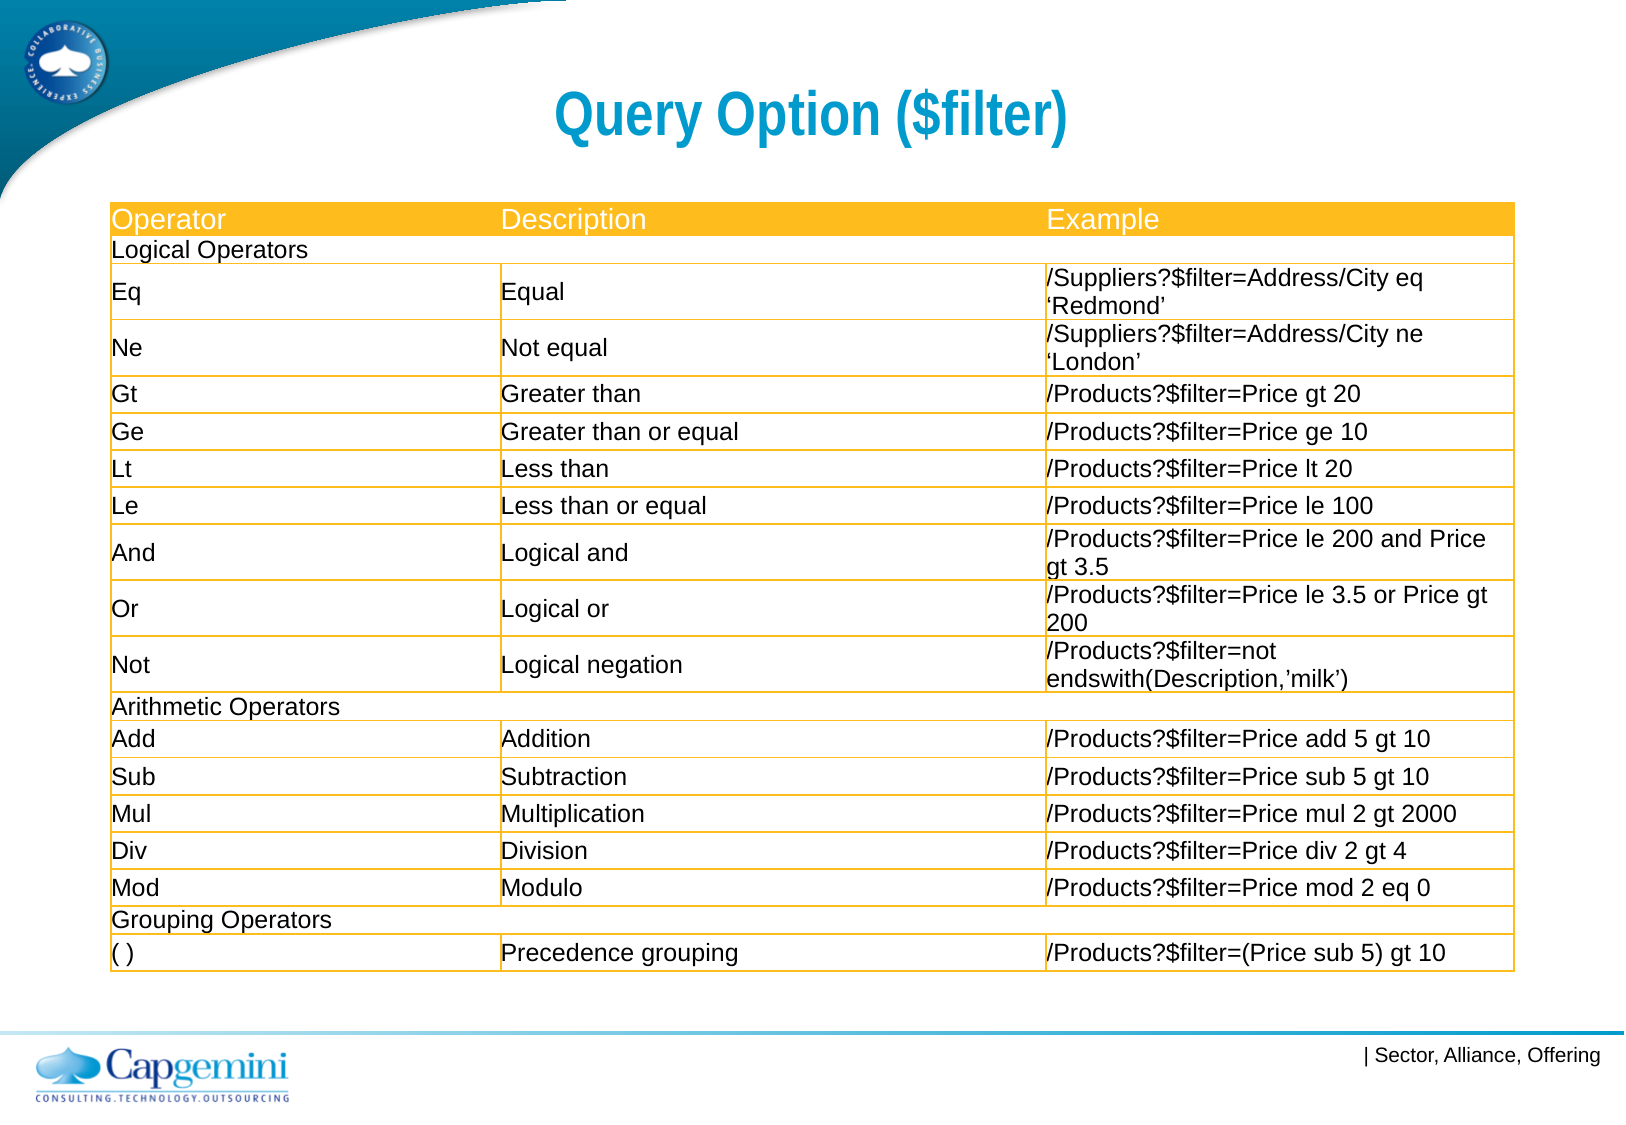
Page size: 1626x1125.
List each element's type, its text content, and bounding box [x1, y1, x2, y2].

table_cell Div [112, 833, 500, 868]
table_cell Logical negation [502, 637, 1045, 691]
table_cell Less than [502, 451, 1045, 486]
table_cell /Products?$filter=Price mul 2 gt 2000 [1047, 796, 1513, 831]
table_cell Or [112, 581, 500, 635]
table_cell Addition [502, 721, 1045, 757]
table_header Description [502, 204, 1045, 235]
table_cell /Products?$filter=Price le 100 [1047, 488, 1513, 523]
table_cell Gt [112, 377, 500, 412]
table_cell /Products?$filter=Price div 2 gt 4 [1047, 833, 1513, 868]
table_cell Mul [112, 796, 500, 831]
table_cell Precedence grouping [502, 935, 1045, 970]
table_cell /Suppliers?$filter=Address/City eq ‘Redmond’ [1047, 264, 1513, 319]
table_cell /Products?$filter=Price le 3.5 or Price gt 200 [1047, 581, 1513, 635]
picture [34, 1046, 291, 1103]
table_cell Less than or equal [502, 488, 1045, 523]
table_cell /Products?$filter=Price mod 2 eq 0 [1047, 870, 1513, 905]
table_cell /Products?$filter=Price gt 20 [1047, 377, 1513, 412]
table_cell ( ) [112, 935, 500, 970]
table_cell Add [112, 721, 500, 757]
table_cell Division [502, 833, 1045, 868]
table_cell /Products?$filter=Price lt 20 [1047, 451, 1513, 486]
table_cell /Products?$filter=Price ge 10 [1047, 414, 1513, 449]
table_cell Equal [502, 264, 1045, 319]
table_cell /Products?$filter=Price add 5 gt 10 [1047, 721, 1513, 757]
table_cell Mod [112, 870, 500, 905]
table_cell /Products?$filter=Price sub 5 gt 10 [1047, 758, 1513, 794]
table_header Operator [112, 204, 500, 235]
table_cell Sub [112, 758, 500, 794]
table_cell Le [112, 488, 500, 523]
table_cell Arithmetic Operators [112, 693, 1513, 720]
table_cell Subtraction [502, 758, 1045, 794]
table_cell Not equal [502, 320, 1045, 375]
table_cell Eq [112, 264, 500, 319]
table_cell Logical Operators [112, 236, 1513, 263]
table_cell Logical and [502, 525, 1045, 579]
table_header Example [1047, 204, 1513, 235]
table_cell Logical or [502, 581, 1045, 635]
table_cell Multiplication [502, 796, 1045, 831]
table_cell Ne [112, 320, 500, 375]
table_cell Greater than [502, 377, 1045, 412]
table_cell Ge [112, 414, 500, 449]
table_cell And [112, 525, 500, 579]
table_cell Not [112, 637, 500, 691]
table_cell /Products?$filter=not endswith(Description,’milk’) [1047, 637, 1513, 691]
table_cell /Products?$filter=Price le 200 and Price gt 3.5 [1047, 525, 1513, 579]
table_cell /Suppliers?$filter=Address/City ne ‘London’ [1047, 320, 1513, 375]
table_cell /Products?$filter=(Price sub 5) gt 10 [1047, 935, 1513, 970]
title Query Option ($filter) [0, 0, 1625, 196]
table_cell Modulo [502, 870, 1045, 905]
table_cell Greater than or equal [502, 414, 1045, 449]
table_cell Lt [112, 451, 500, 486]
table_cell Grouping Operators [112, 907, 1513, 933]
